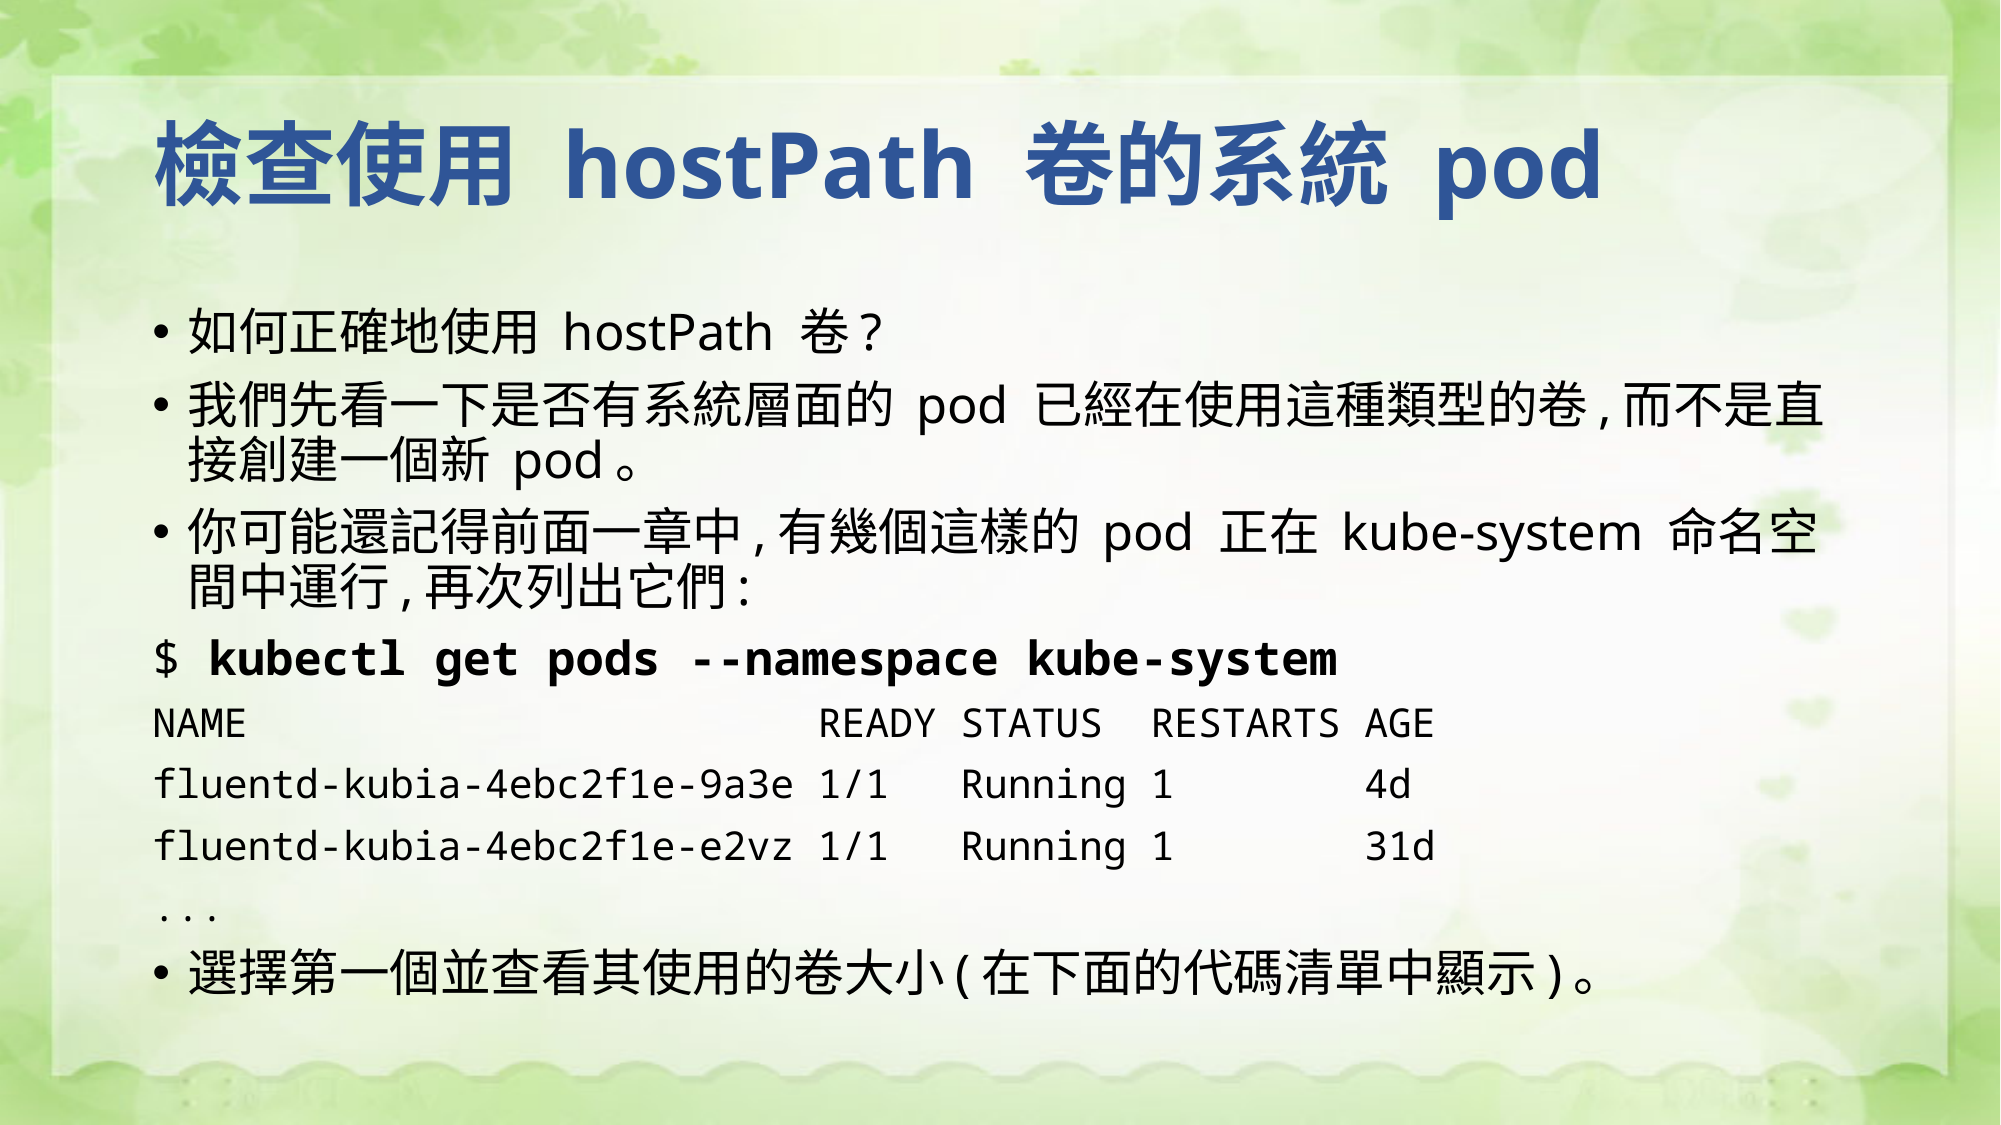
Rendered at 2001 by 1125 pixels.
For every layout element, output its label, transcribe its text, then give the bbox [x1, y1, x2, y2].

list 如何正確地使用 hostPath 卷? 我們先看一下是否有系統層面的 pod 已經在使用這種類型的卷,而不是直接創建一個新 pod。 你可能還記得前面一章中,有幾個這樣的 pod 正在 kube-system 命名空間中運行,再次列出它們: $ kubectl get pods --namespace kube-system NAME READY STATUS RESTARTS AGE fluentd-kubia-4ebc2f1e-9a3e 1/1 Running 1 4d fluentd-kubia-4ebc2f1e-e2vz 1/1 Running 1 31d ... 選擇第一個並查看其使用的卷大小(在下面的代碼清單中顯示)。 [137, 299, 1863, 1014]
picture [0, 0, 2001, 1125]
title 檢查使用 hostPath 卷的系統 pod [137, 59, 1863, 278]
